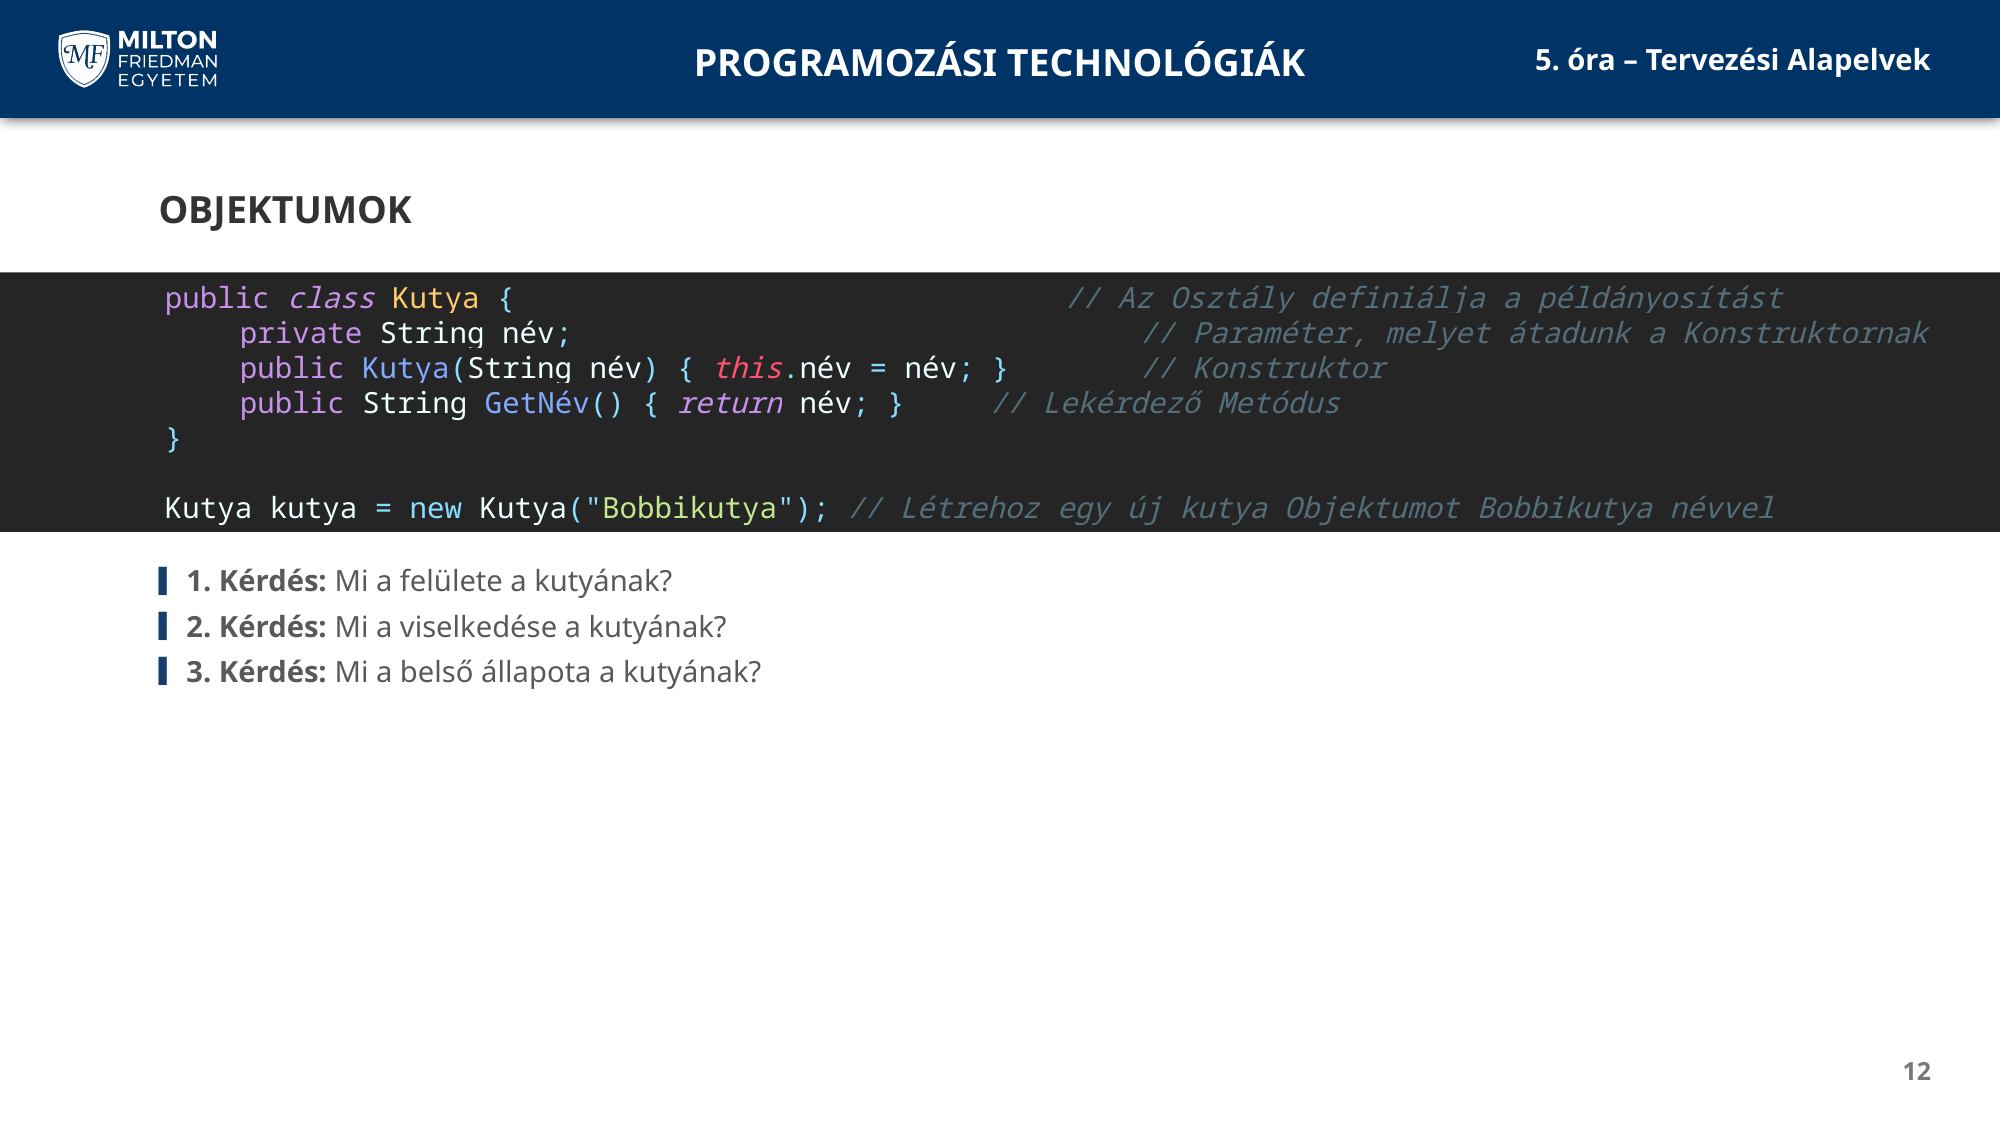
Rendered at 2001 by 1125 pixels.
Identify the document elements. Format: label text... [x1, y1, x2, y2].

text_box 5. óra – Tervezési Alapelvek [1438, 33, 1947, 84]
text_box PROGRAMOZÁSI TECHNOLÓGIÁK [608, 31, 1392, 92]
text_box [0, 0, 2000, 120]
picture [58, 29, 218, 89]
text_box 1. Kérdés: Mi a felülete a kutyának? 2. Kérdés: Mi a viselkedése a kutyának? 3. Kérdés: Mi a belső állapota a kutyának? [143, 532, 1947, 1043]
slide_number 11 [1496, 1043, 1947, 1103]
text_box public class Kutya { // Az Osztály definiálja a példányosítást private String név; // Paraméter, melyet átadunk a Konstruktornak public Kutya(String név) { this.név = név; } // Konstruktor public String GetNév() { return név; } // Lekérdező Metódus } Kutya kutya = new Kutya("Bobbikutya"); // Létrehoz egy új kutya Objektumot Bobbikutya névvel [0, 272, 2000, 532]
text_box OBJEKTUMOK [143, 179, 678, 239]
